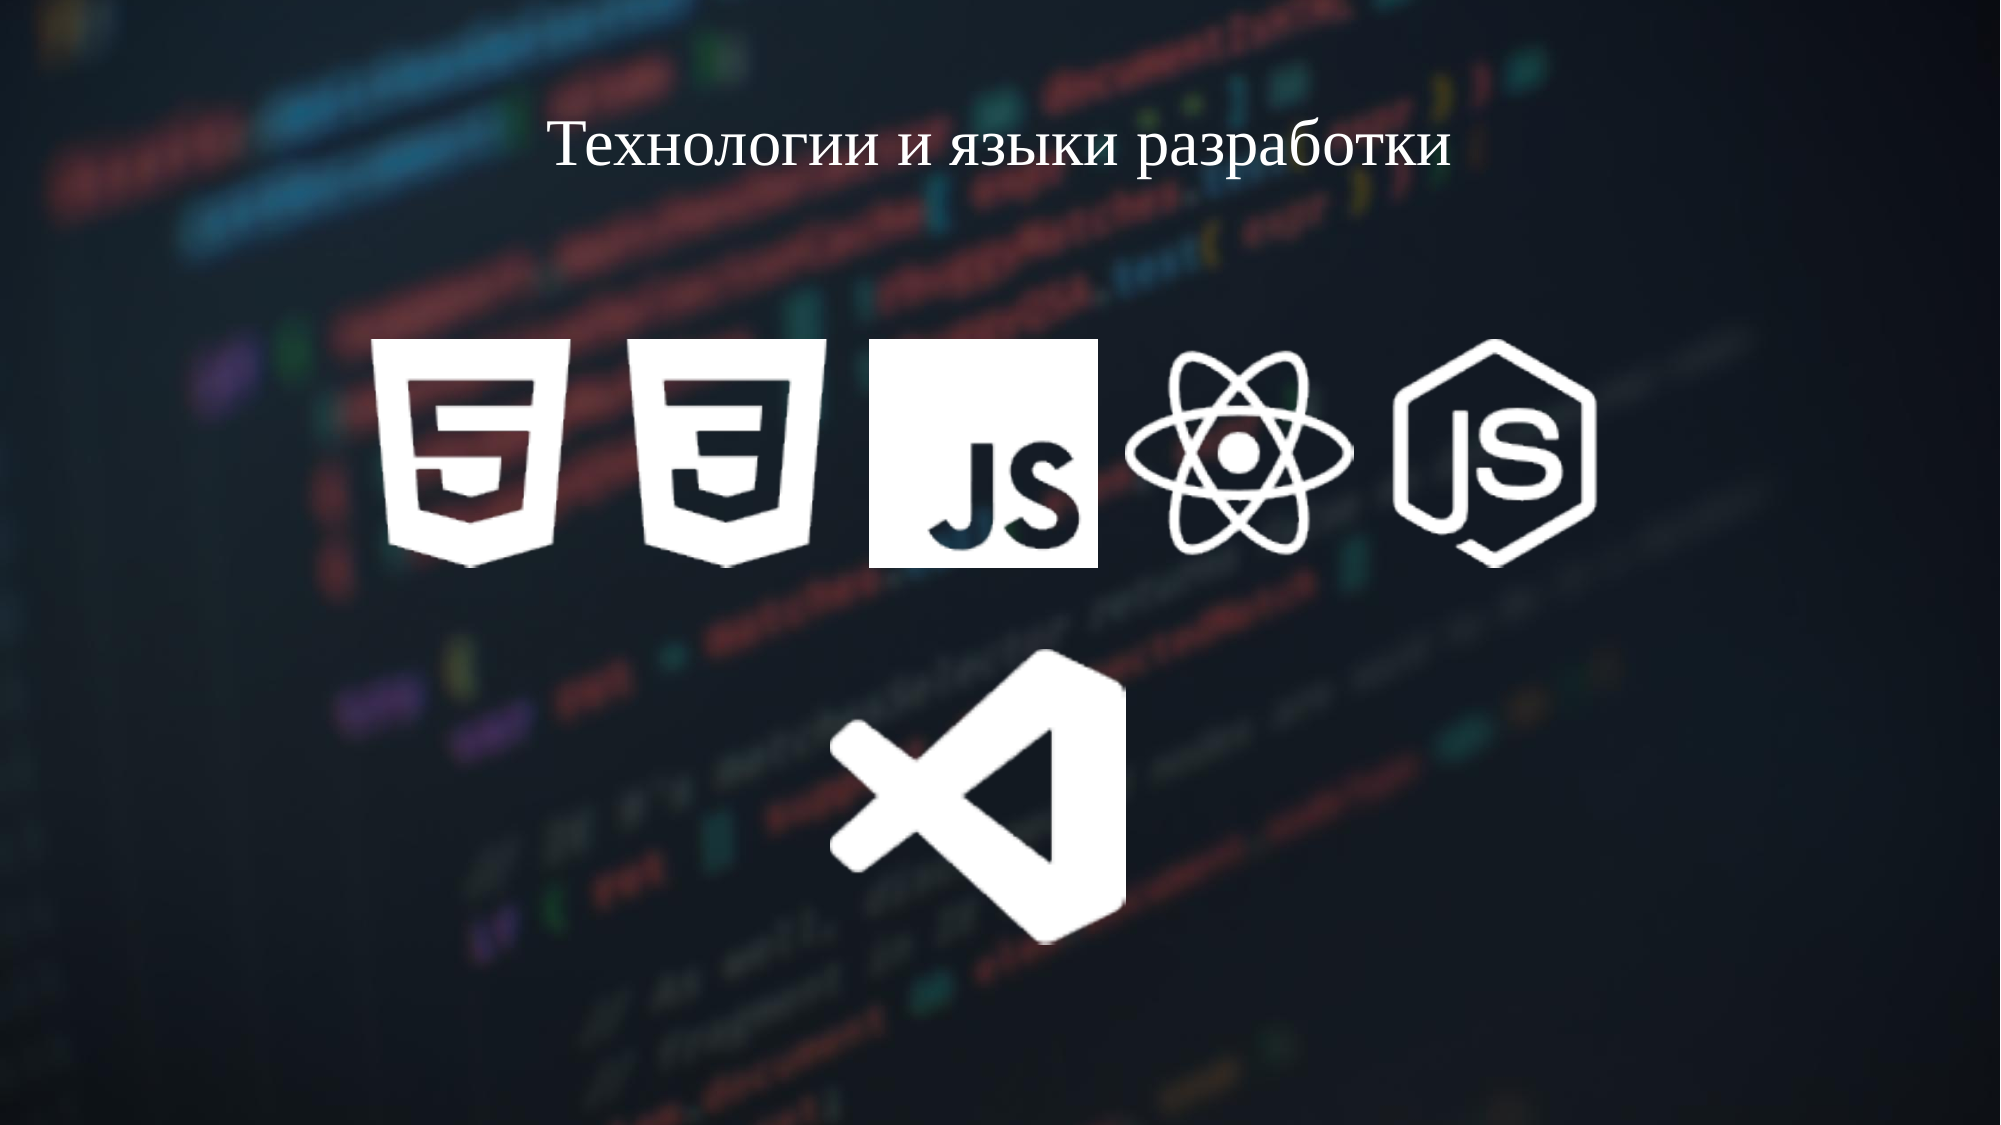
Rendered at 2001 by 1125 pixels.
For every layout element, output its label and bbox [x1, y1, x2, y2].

picture [0, 0, 2000, 1125]
text_box [357, 339, 1609, 568]
